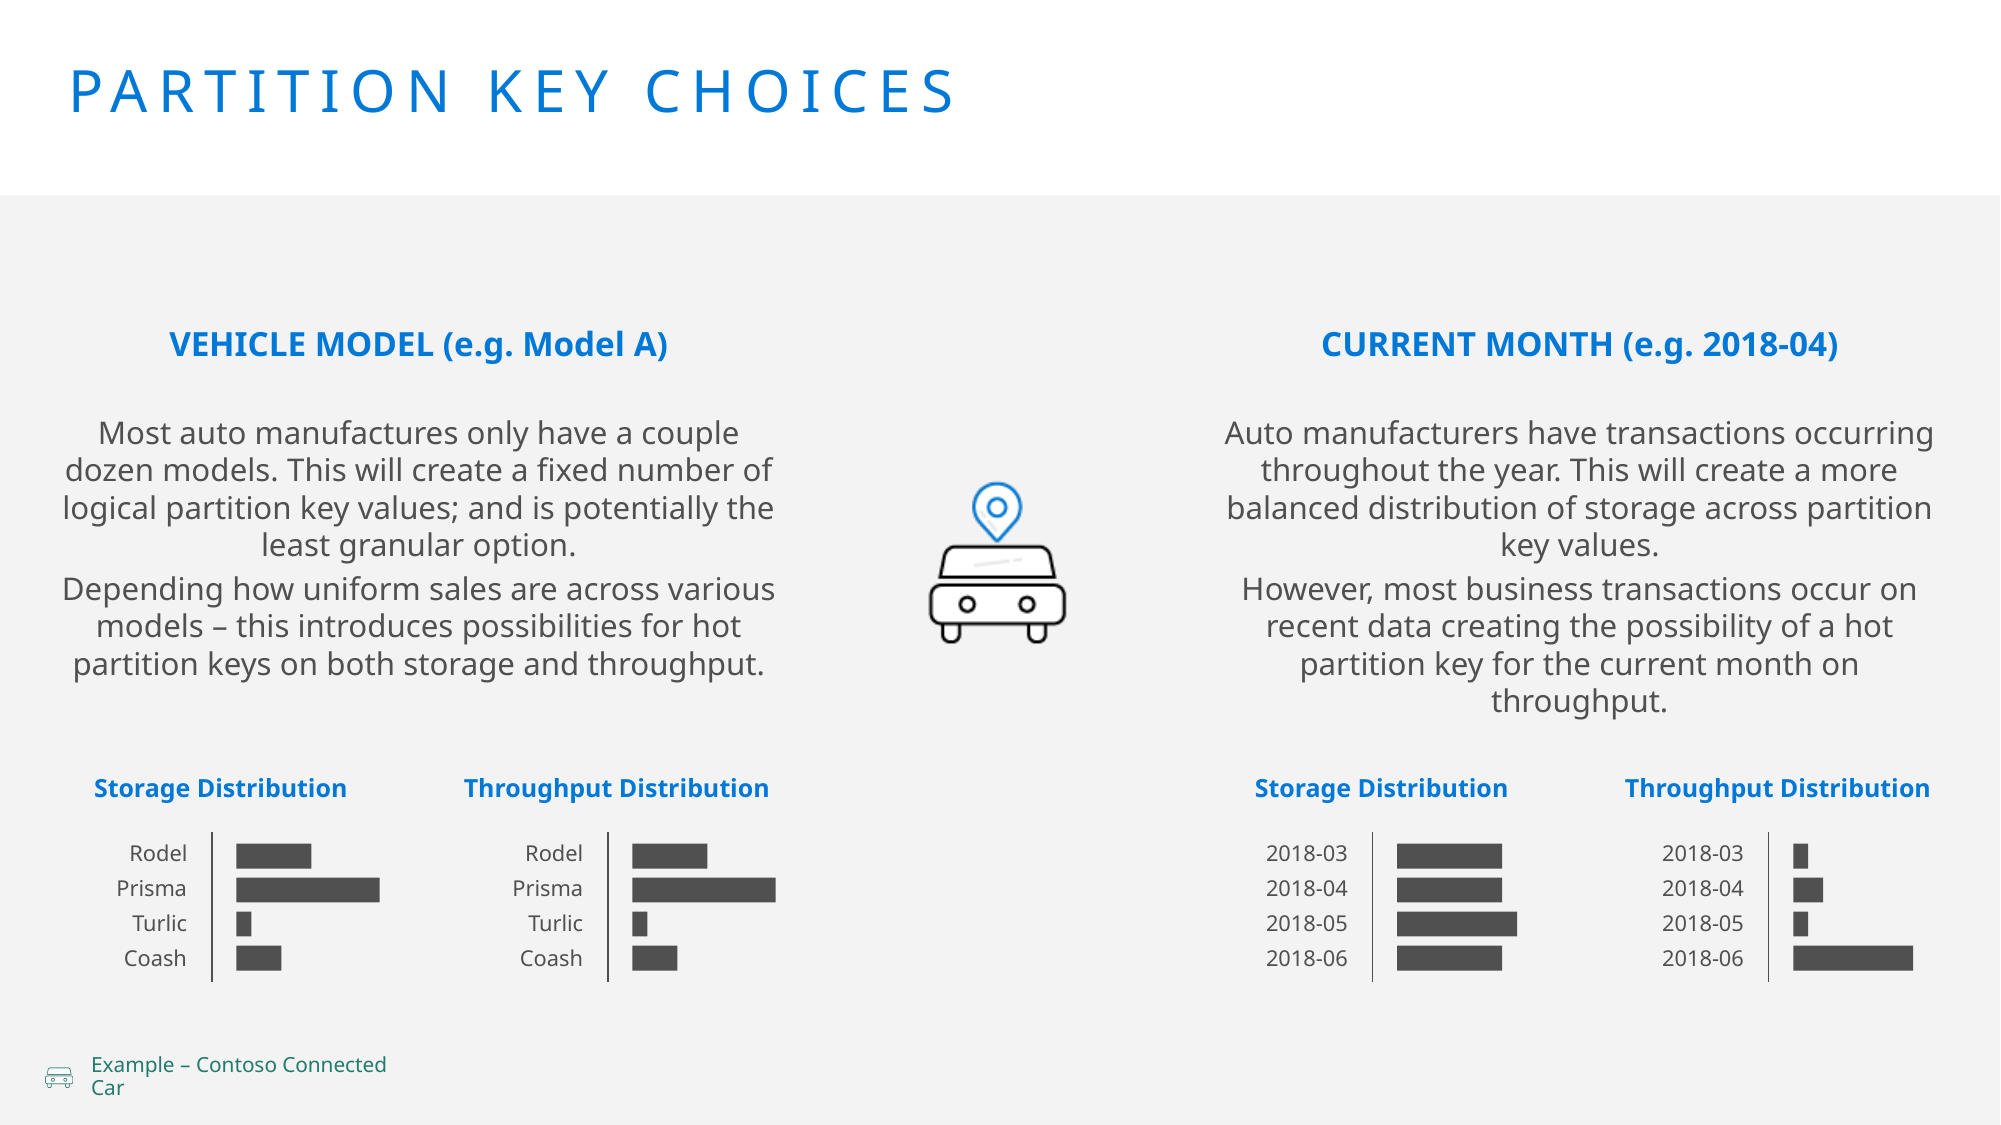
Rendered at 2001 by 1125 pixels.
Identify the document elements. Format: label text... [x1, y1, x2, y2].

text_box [44, 1065, 422, 1089]
list VEHICLE MODEL (e.g. Model A) Most auto manufactures only have a couple dozen models. This will create a fixed number of logical partition key values; and is potentially the least granular option. Depending how uniform sales are across various models – this introduces possibilities for hot partition keys on both storage and throughput. [44, 315, 795, 969]
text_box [1213, 764, 1948, 983]
text_box CURRENT MONTH (e.g. 2018-04) Auto manufacturers have transactions occurring throughout the year. This will create a more balanced distribution of storage across partition key values. However, most business transactions occur on recent data creating the possibility of a hot partition key for the current month on throughput. [1205, 315, 1955, 727]
title Partition Key Choices [44, 47, 1957, 196]
picture [881, 475, 1119, 650]
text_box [52, 764, 787, 983]
